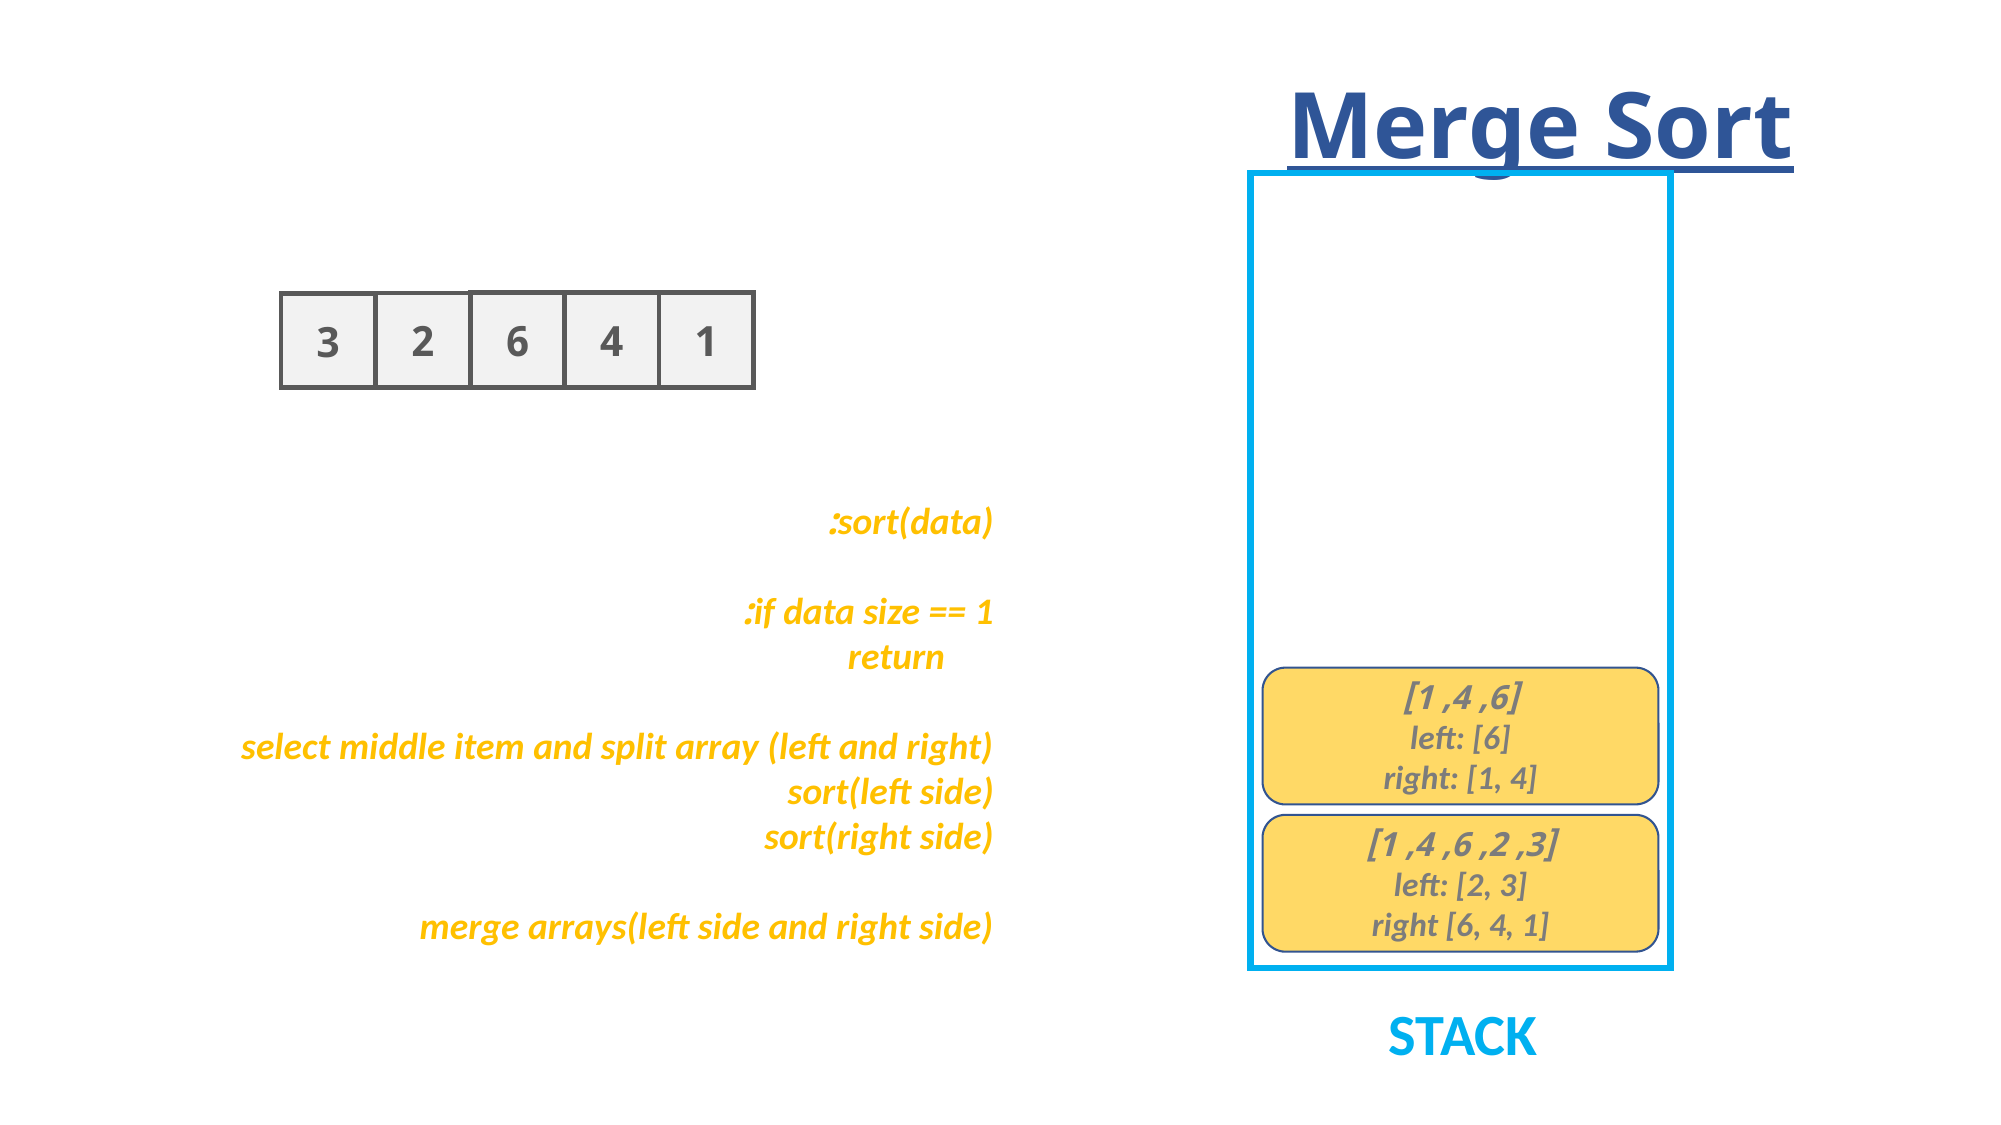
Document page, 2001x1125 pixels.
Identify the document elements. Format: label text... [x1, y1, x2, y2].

text_box [3, 2, 6, 4, 1] left: [2, 3] right [6, 4, 1] [1261, 813, 1660, 953]
text_box 6 [469, 292, 564, 388]
text_box 4 [564, 292, 658, 388]
title Merge Sort [83, 20, 1809, 238]
text_box STACK [1368, 989, 1552, 1074]
text_box [6, 4, 1] left: [6] right: [1, 4] [1261, 666, 1660, 806]
text_box 1 [658, 292, 755, 388]
text_box 3 [280, 292, 377, 389]
text_box [1249, 172, 1672, 969]
text_box sort(data): if data size == 1: return select middle item and split array (left and right) sort(left side) sort(right side) merge arrays(left side and right side) [226, 490, 1009, 955]
text_box 2 [375, 292, 469, 388]
